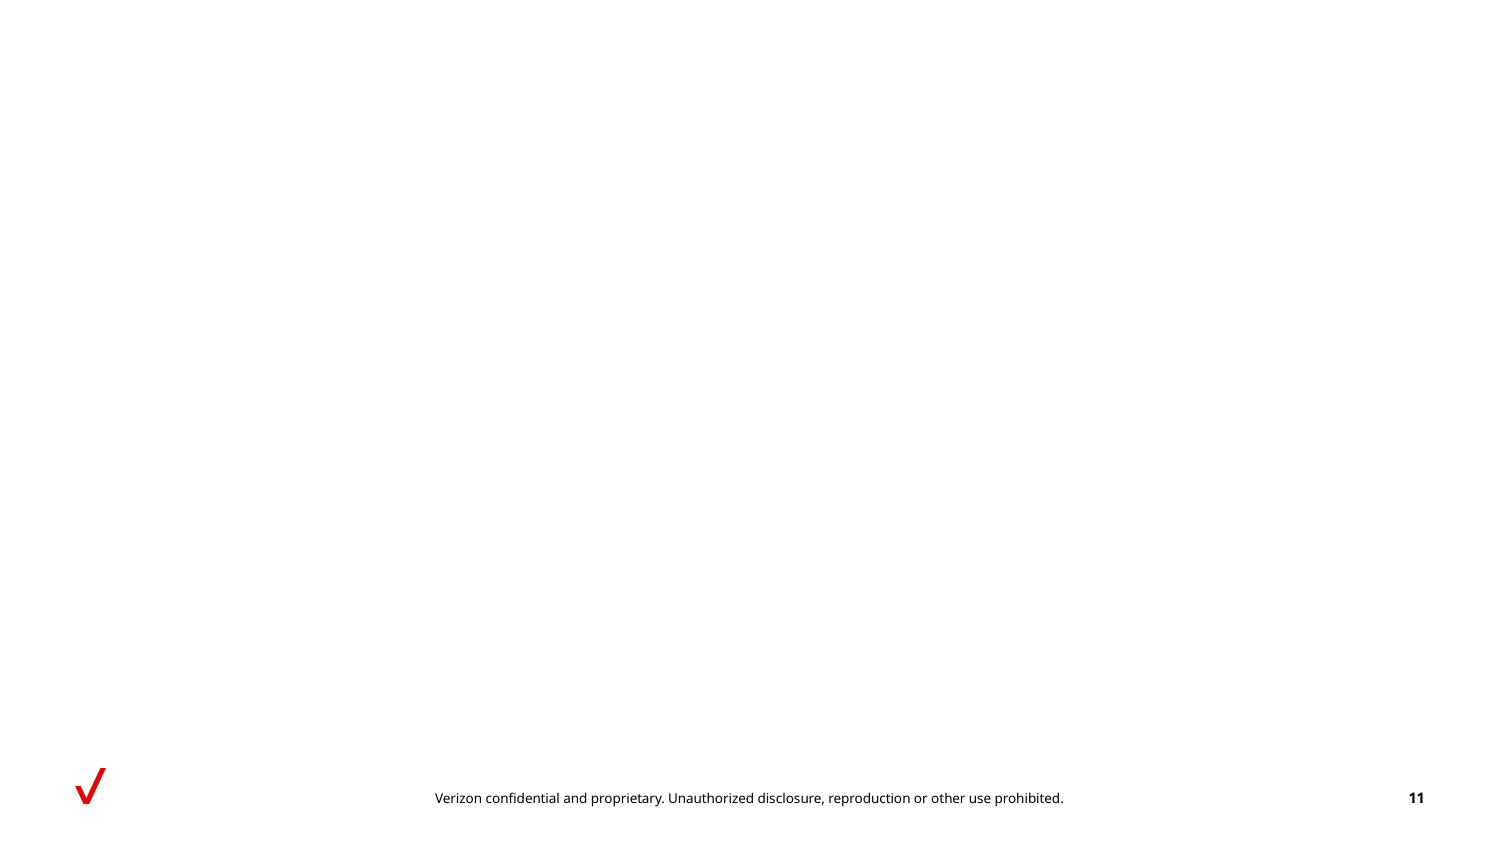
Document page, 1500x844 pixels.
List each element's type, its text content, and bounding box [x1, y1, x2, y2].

picture [57, 750, 124, 822]
slide_number ‹#› [1387, 771, 1425, 809]
